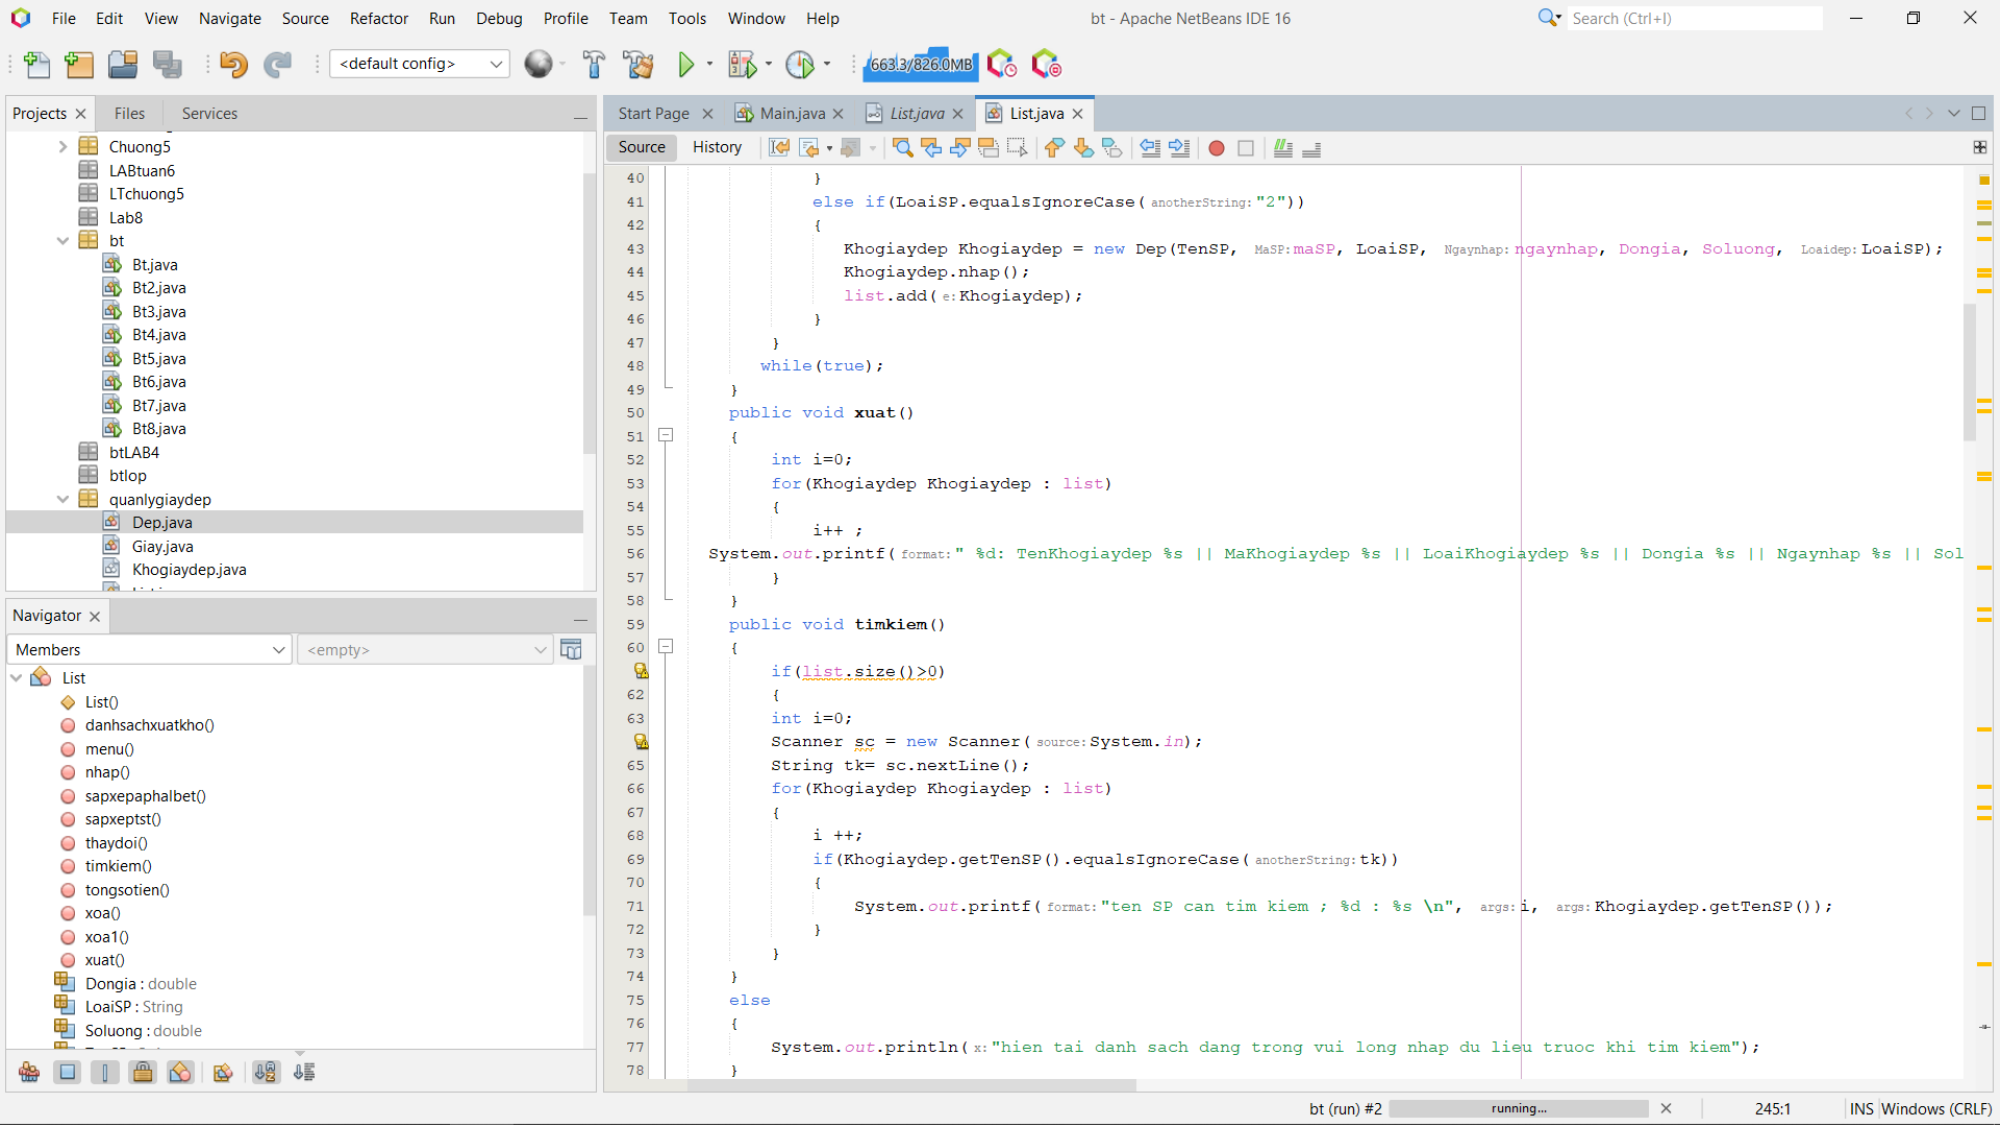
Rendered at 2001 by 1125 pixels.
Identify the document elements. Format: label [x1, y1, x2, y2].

list [0, 0, 2000, 1125]
